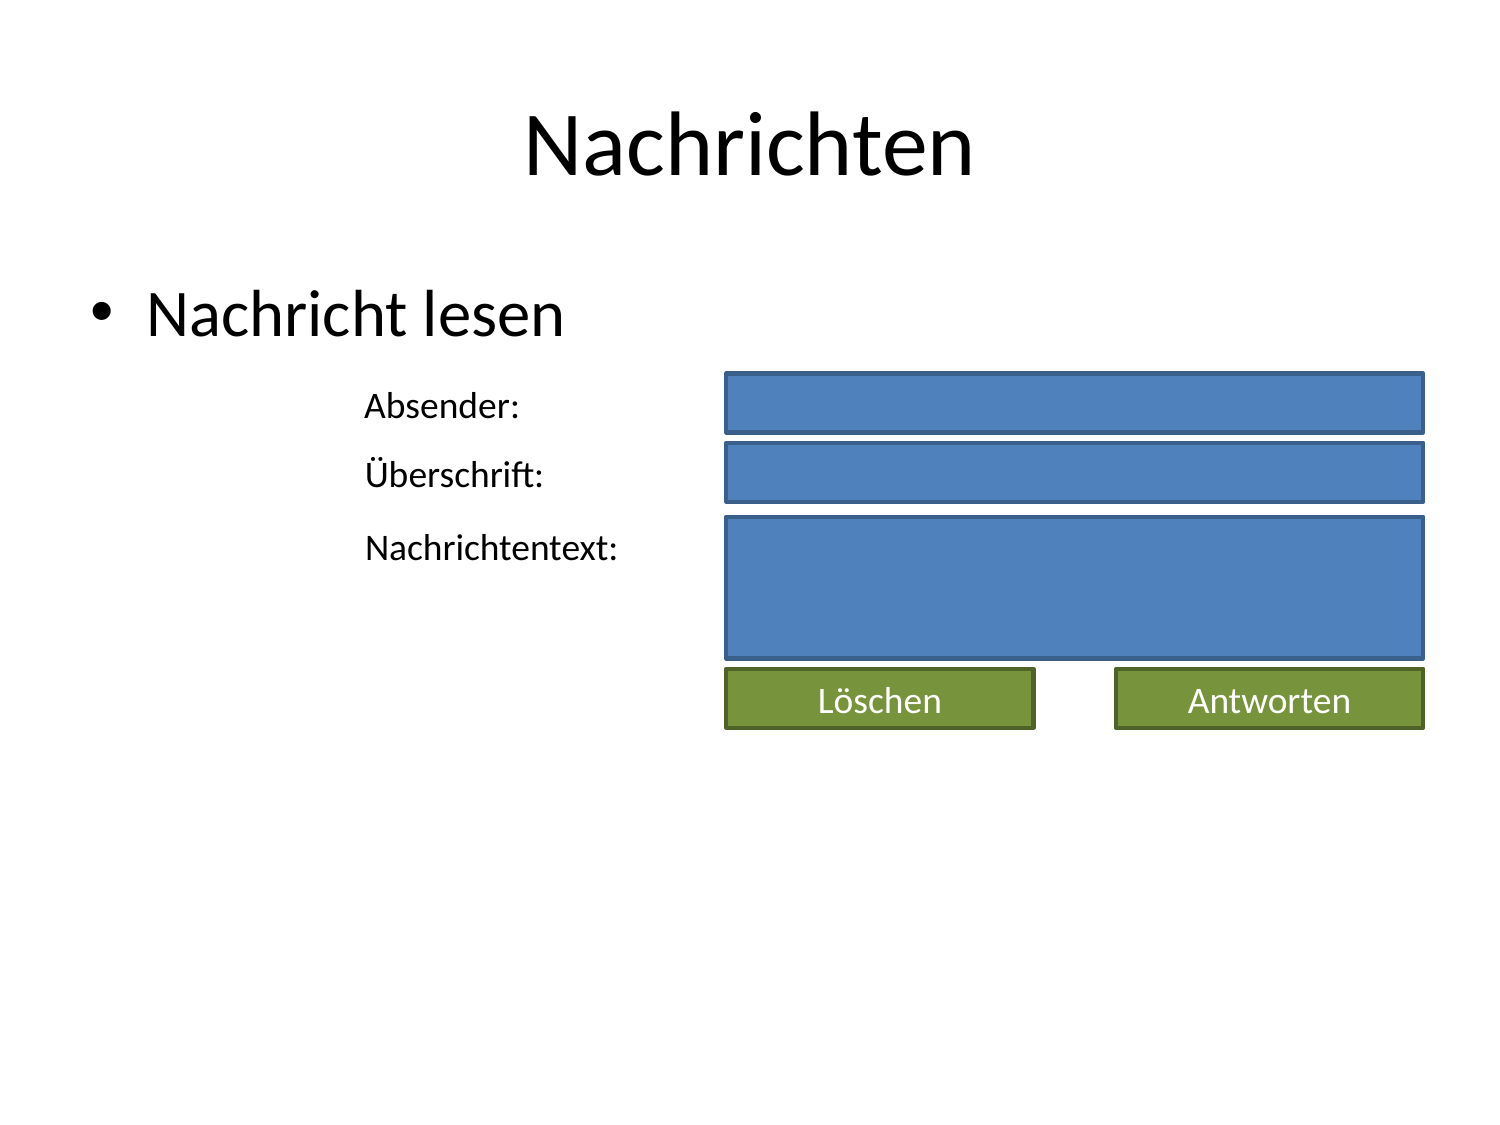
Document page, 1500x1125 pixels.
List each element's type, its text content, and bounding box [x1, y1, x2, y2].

text_box [724, 441, 1425, 504]
text_box Nachrichtentext: [350, 515, 634, 575]
list Nachricht lesen [75, 262, 1425, 1005]
title Nachrichten [75, 45, 1425, 233]
text_box Überschrift: [350, 442, 560, 503]
text_box Löschen [724, 667, 1036, 730]
text_box [724, 515, 1425, 661]
text_box Absender: [349, 373, 536, 434]
text_box Antworten [1114, 667, 1425, 730]
text_box [724, 371, 1425, 435]
